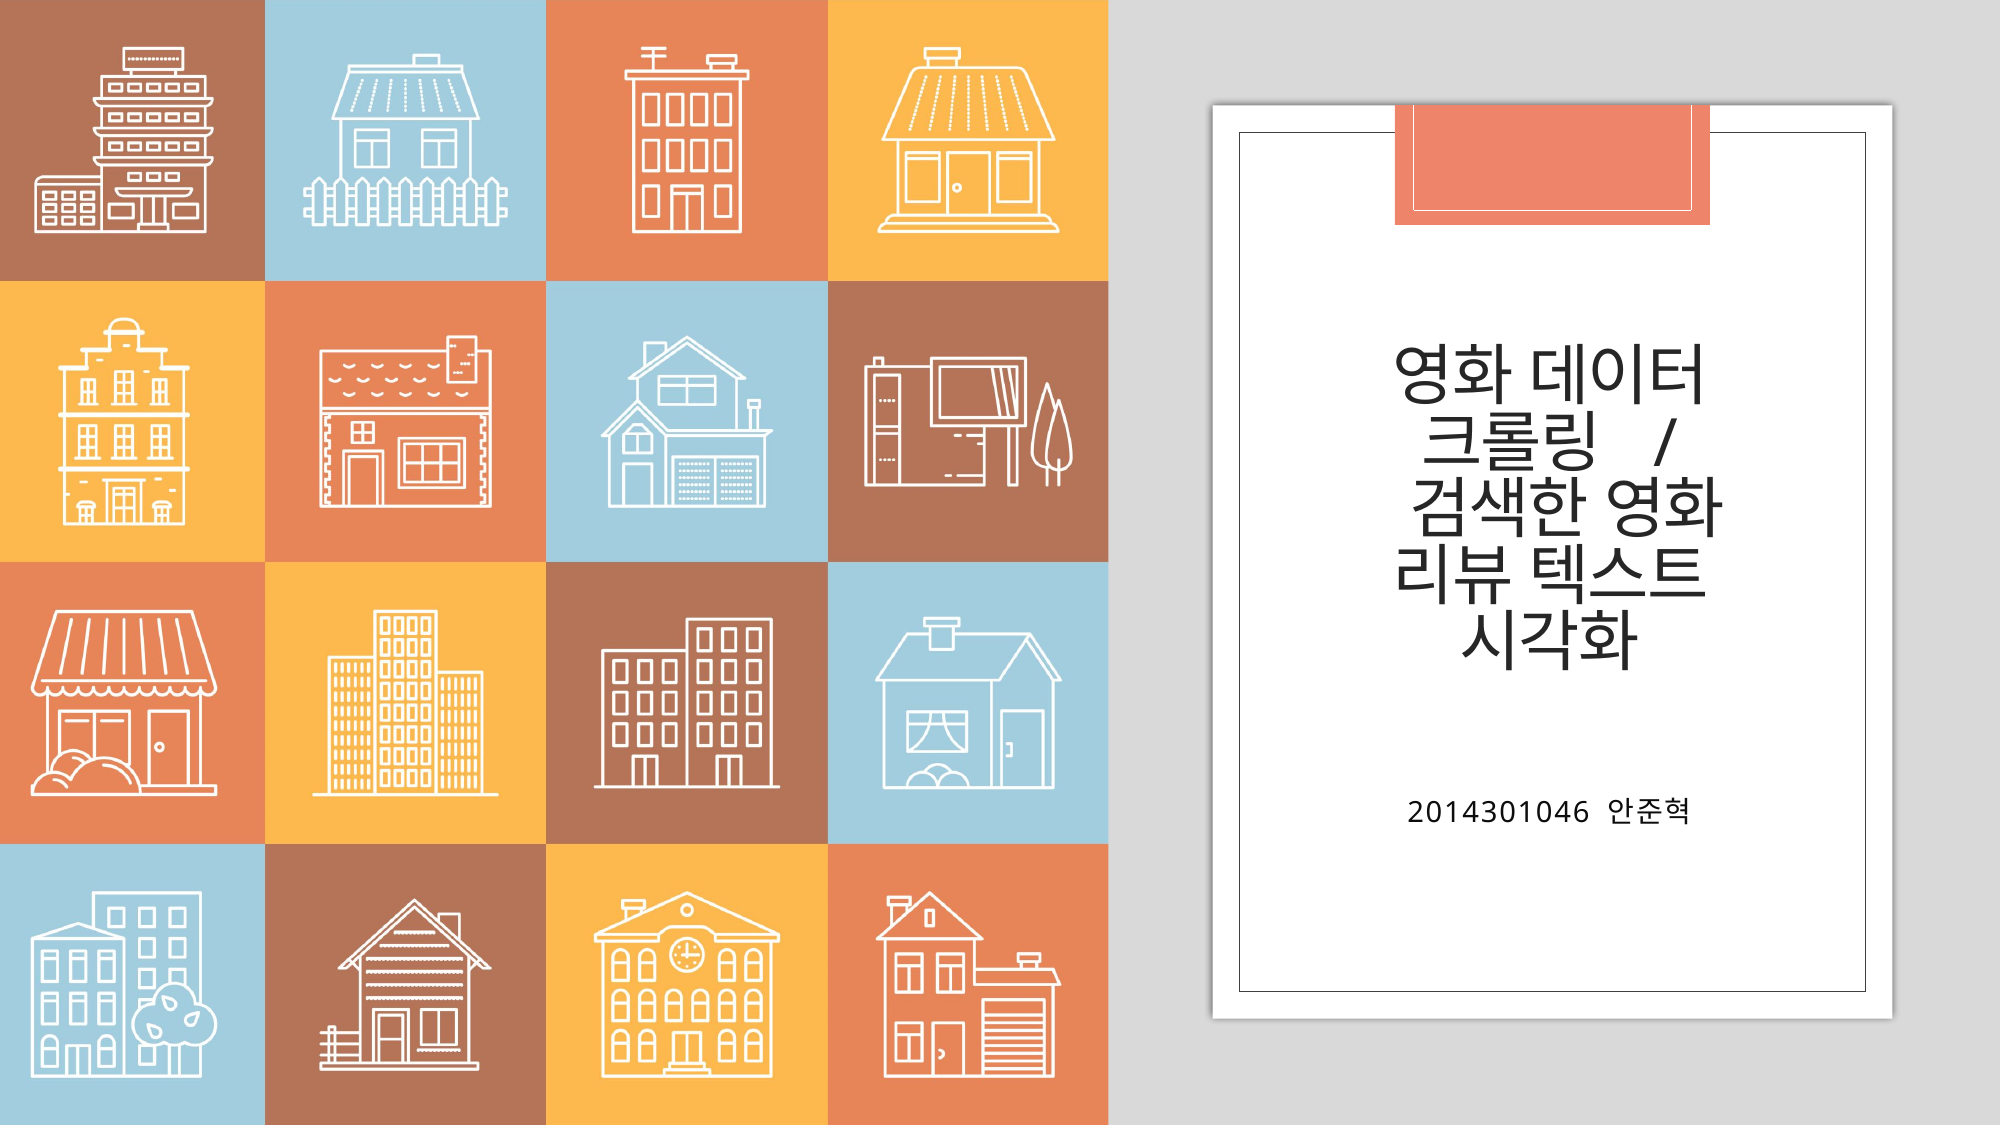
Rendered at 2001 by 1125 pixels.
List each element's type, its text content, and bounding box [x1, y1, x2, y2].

text_box [1212, 105, 1893, 1019]
text_box [1111, 0, 2000, 1125]
picture [0, 0, 1109, 1125]
text_box [1239, 132, 1866, 992]
text_box [1394, 104, 1711, 226]
title 영화 데이터 크롤링 / 검색한 영화 리뷰 텍스트 시각화 [1305, 255, 1794, 771]
subtitle 2014301046 안준혁 [1305, 778, 1794, 942]
